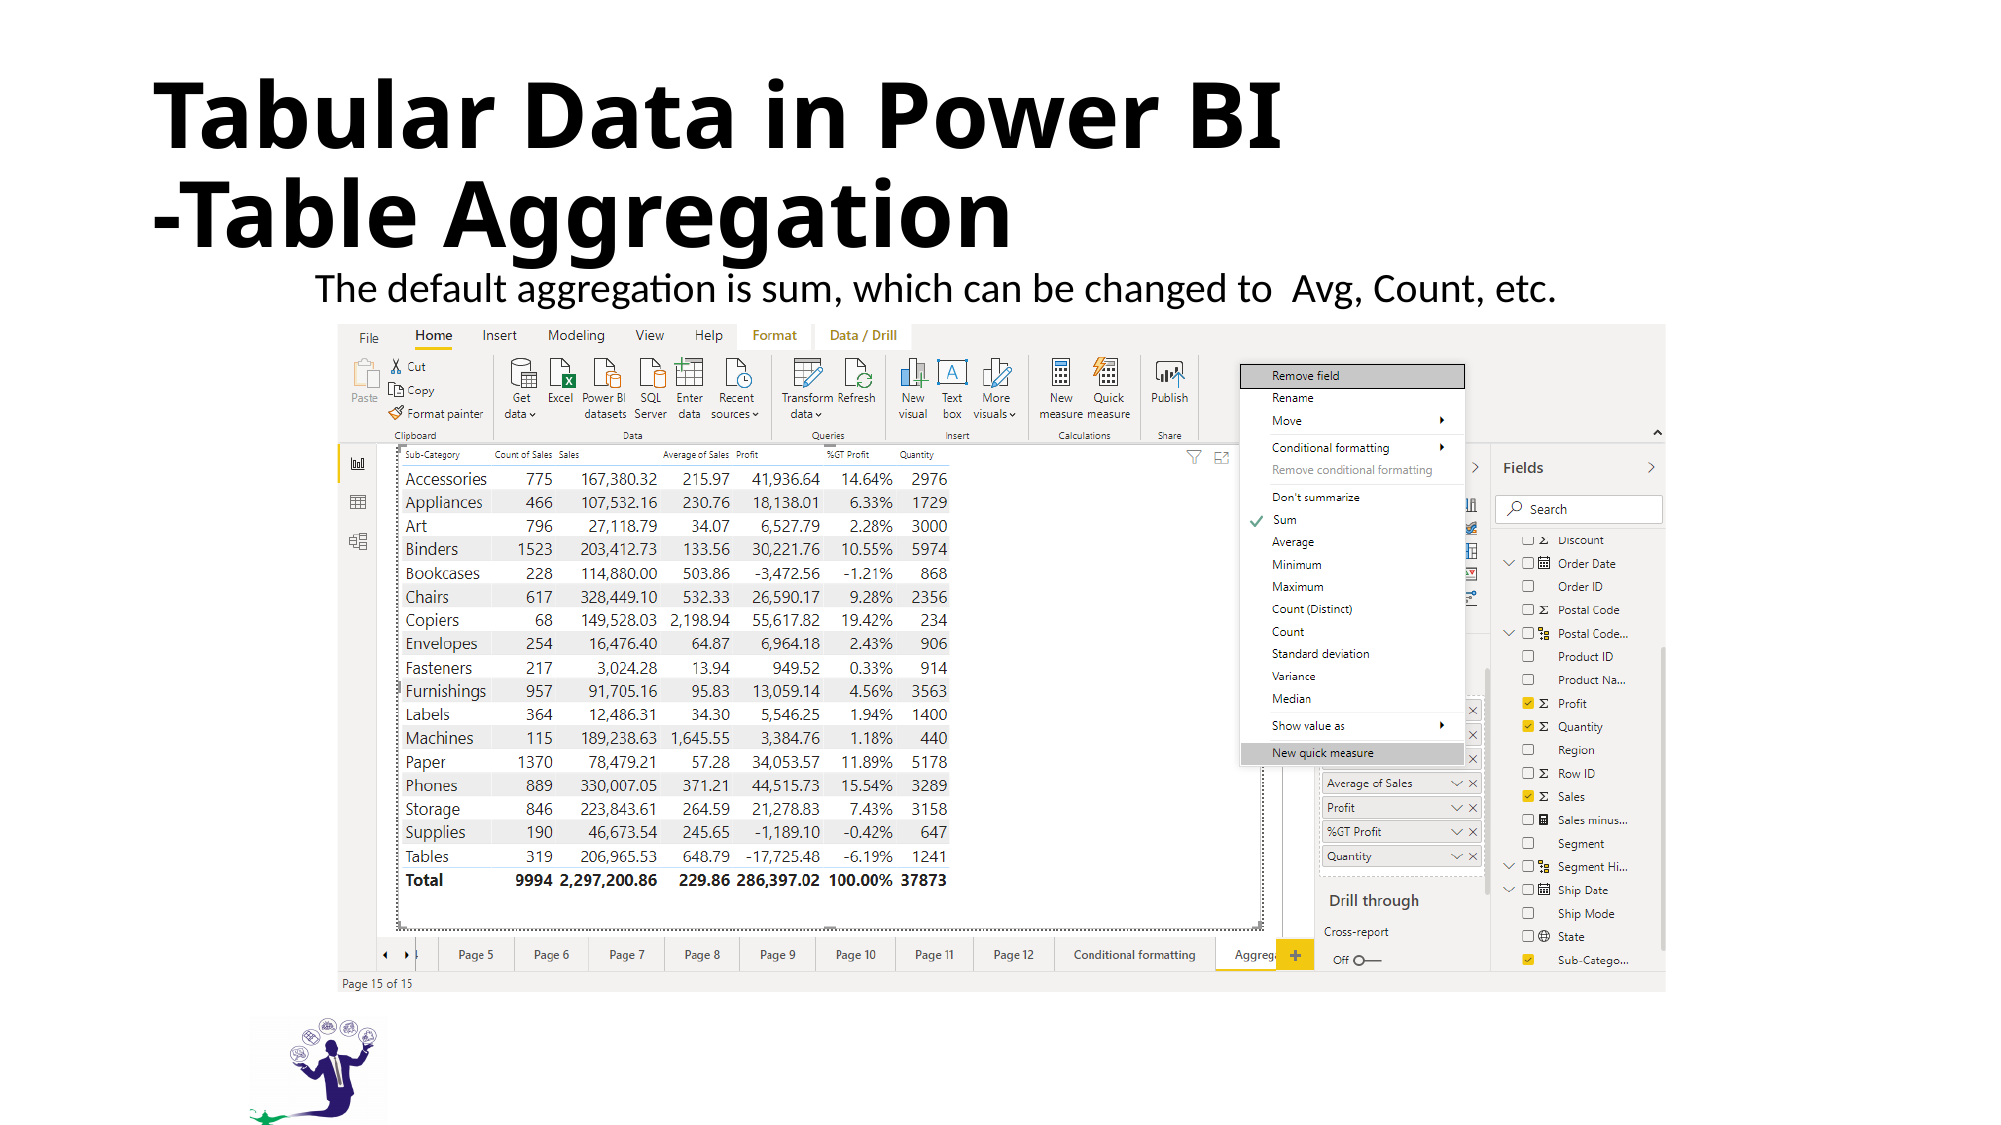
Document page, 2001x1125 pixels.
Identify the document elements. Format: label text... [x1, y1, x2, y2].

picture [249, 1016, 388, 1125]
text_box The default aggregation is sum, which can be changed to Avg, Count, etc. [299, 253, 1713, 318]
picture [337, 324, 1666, 992]
title Tabular Data in Power BI -Table Aggregation [137, 59, 1863, 278]
